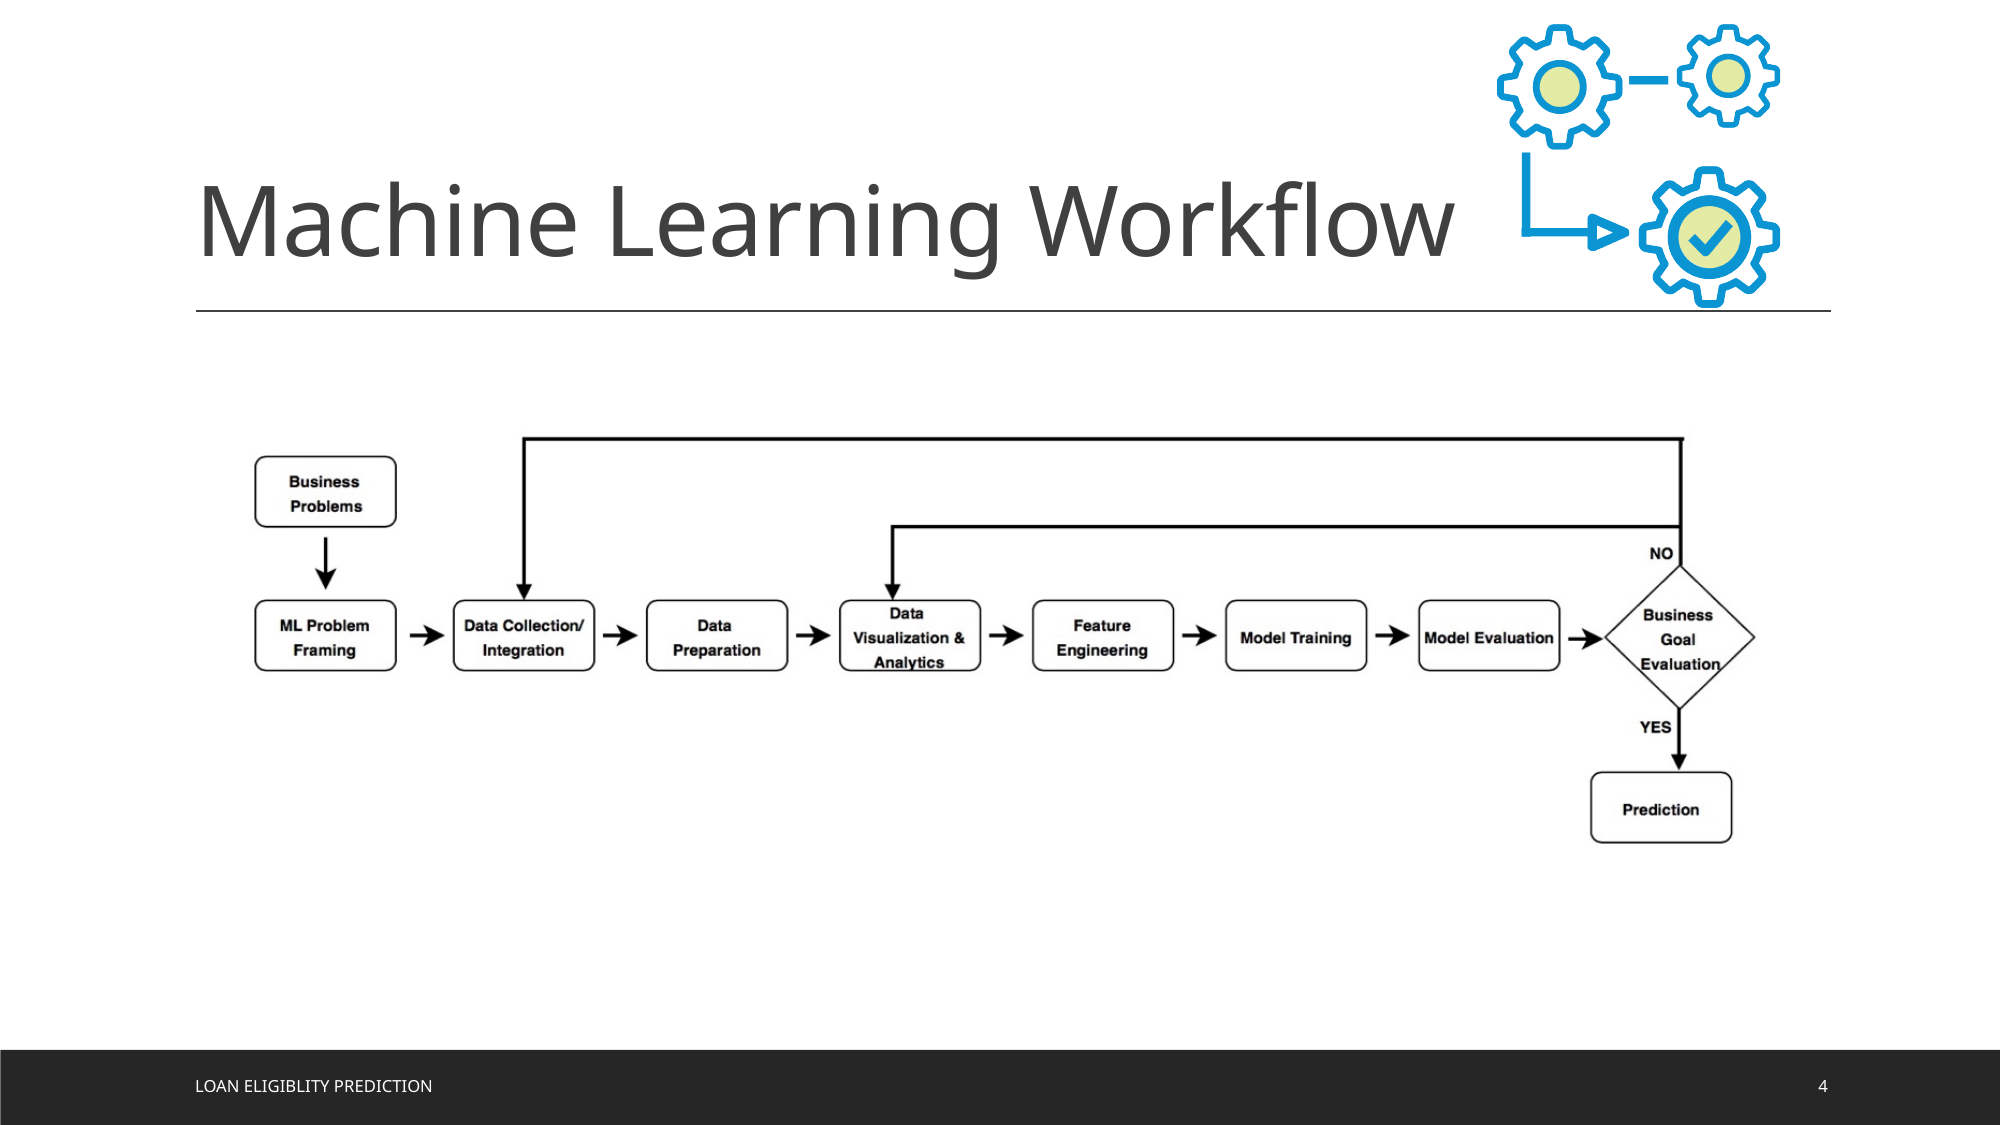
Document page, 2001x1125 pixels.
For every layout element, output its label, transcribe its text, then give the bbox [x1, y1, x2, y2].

title Machine Learning Workflow [180, 47, 1366, 285]
footer Loan Eligiblity Prediction [180, 1057, 1299, 1118]
picture [236, 409, 1774, 862]
picture [1369, 0, 1907, 357]
slide_number 4 [1803, 1057, 1932, 1118]
